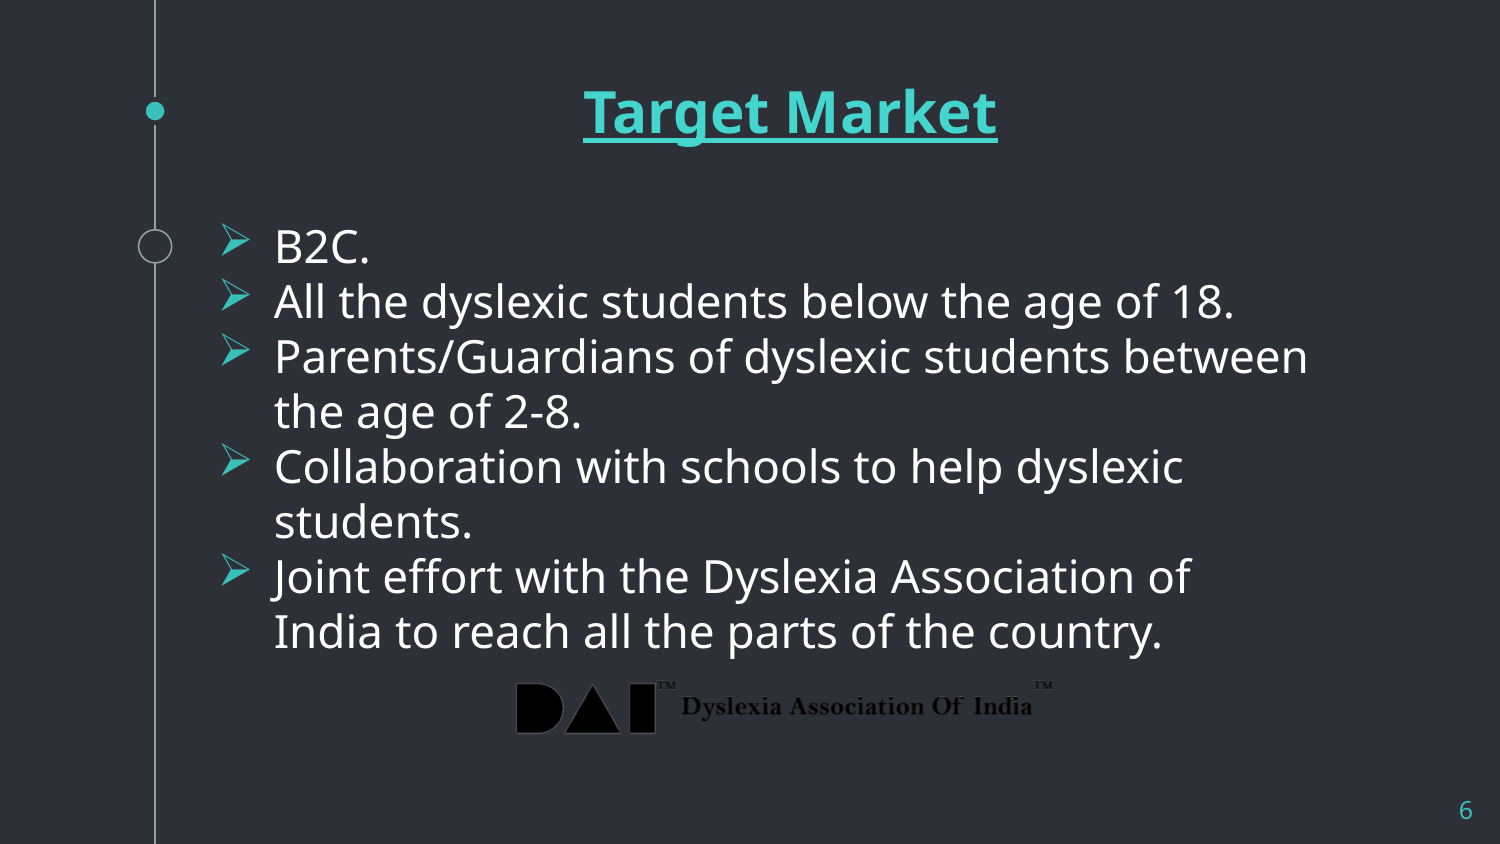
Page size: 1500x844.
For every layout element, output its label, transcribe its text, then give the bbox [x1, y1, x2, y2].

slide_number 6 [1398, 779, 1489, 832]
text_box B2C. All the dyslexic students below the age of 18. Parents/Guardians of dyslexic students between the age of 2-8. Collaboration with schools to help dyslexic students. Joint effort with the Dyslexia Association of India to reach all the parts of the country. [202, 202, 1328, 740]
title Target Market [568, 104, 1158, 161]
picture [507, 672, 1061, 740]
